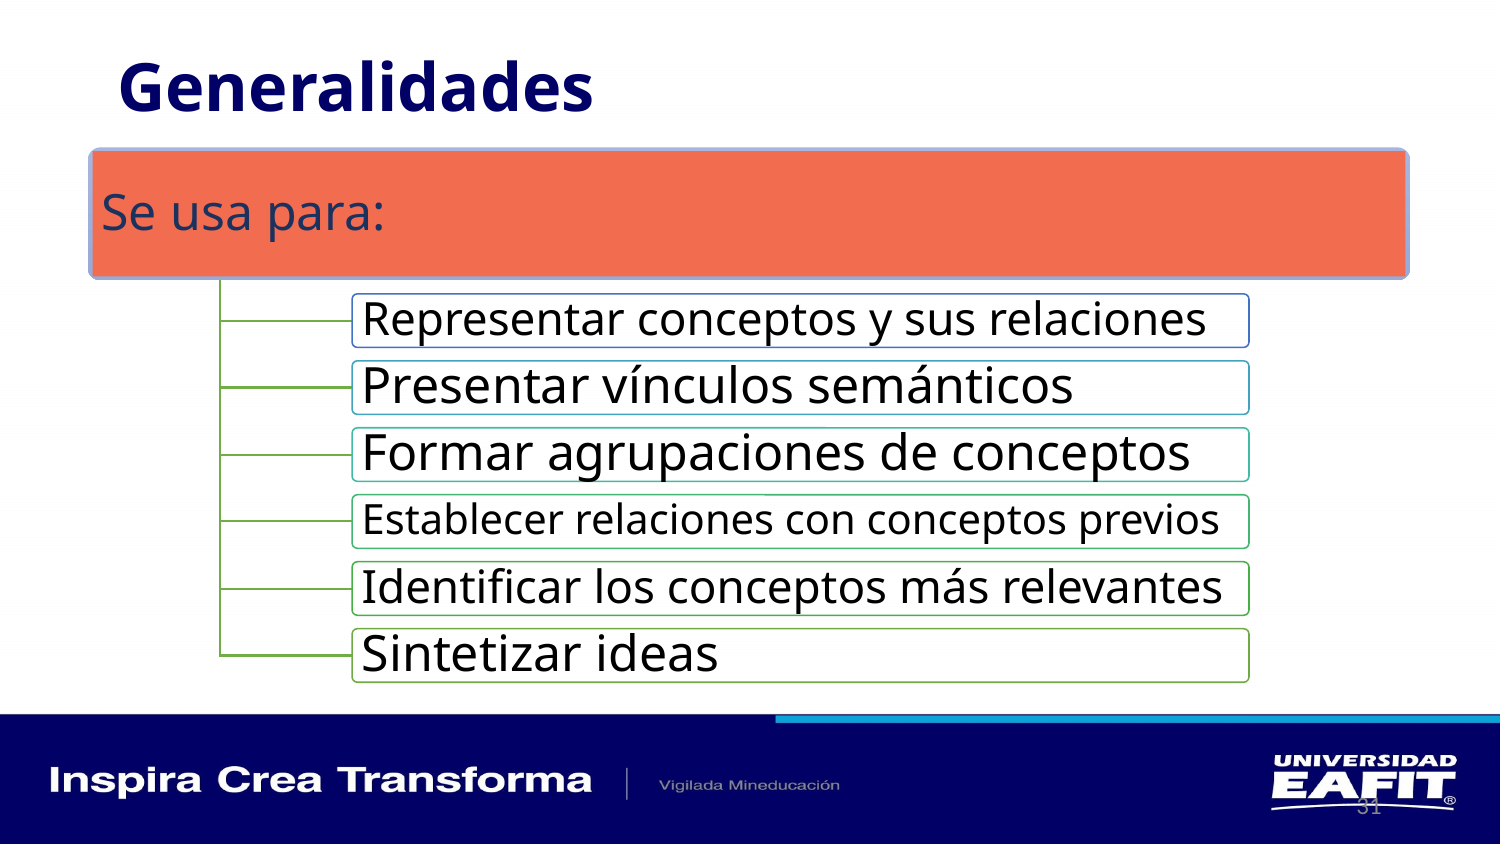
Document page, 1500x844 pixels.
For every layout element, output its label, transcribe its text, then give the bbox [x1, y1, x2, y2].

picture [0, 0, 1500, 844]
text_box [87, 147, 1411, 683]
slide_number ‹#› [1059, 782, 1397, 827]
title Generalidades [102, 8, 1396, 145]
